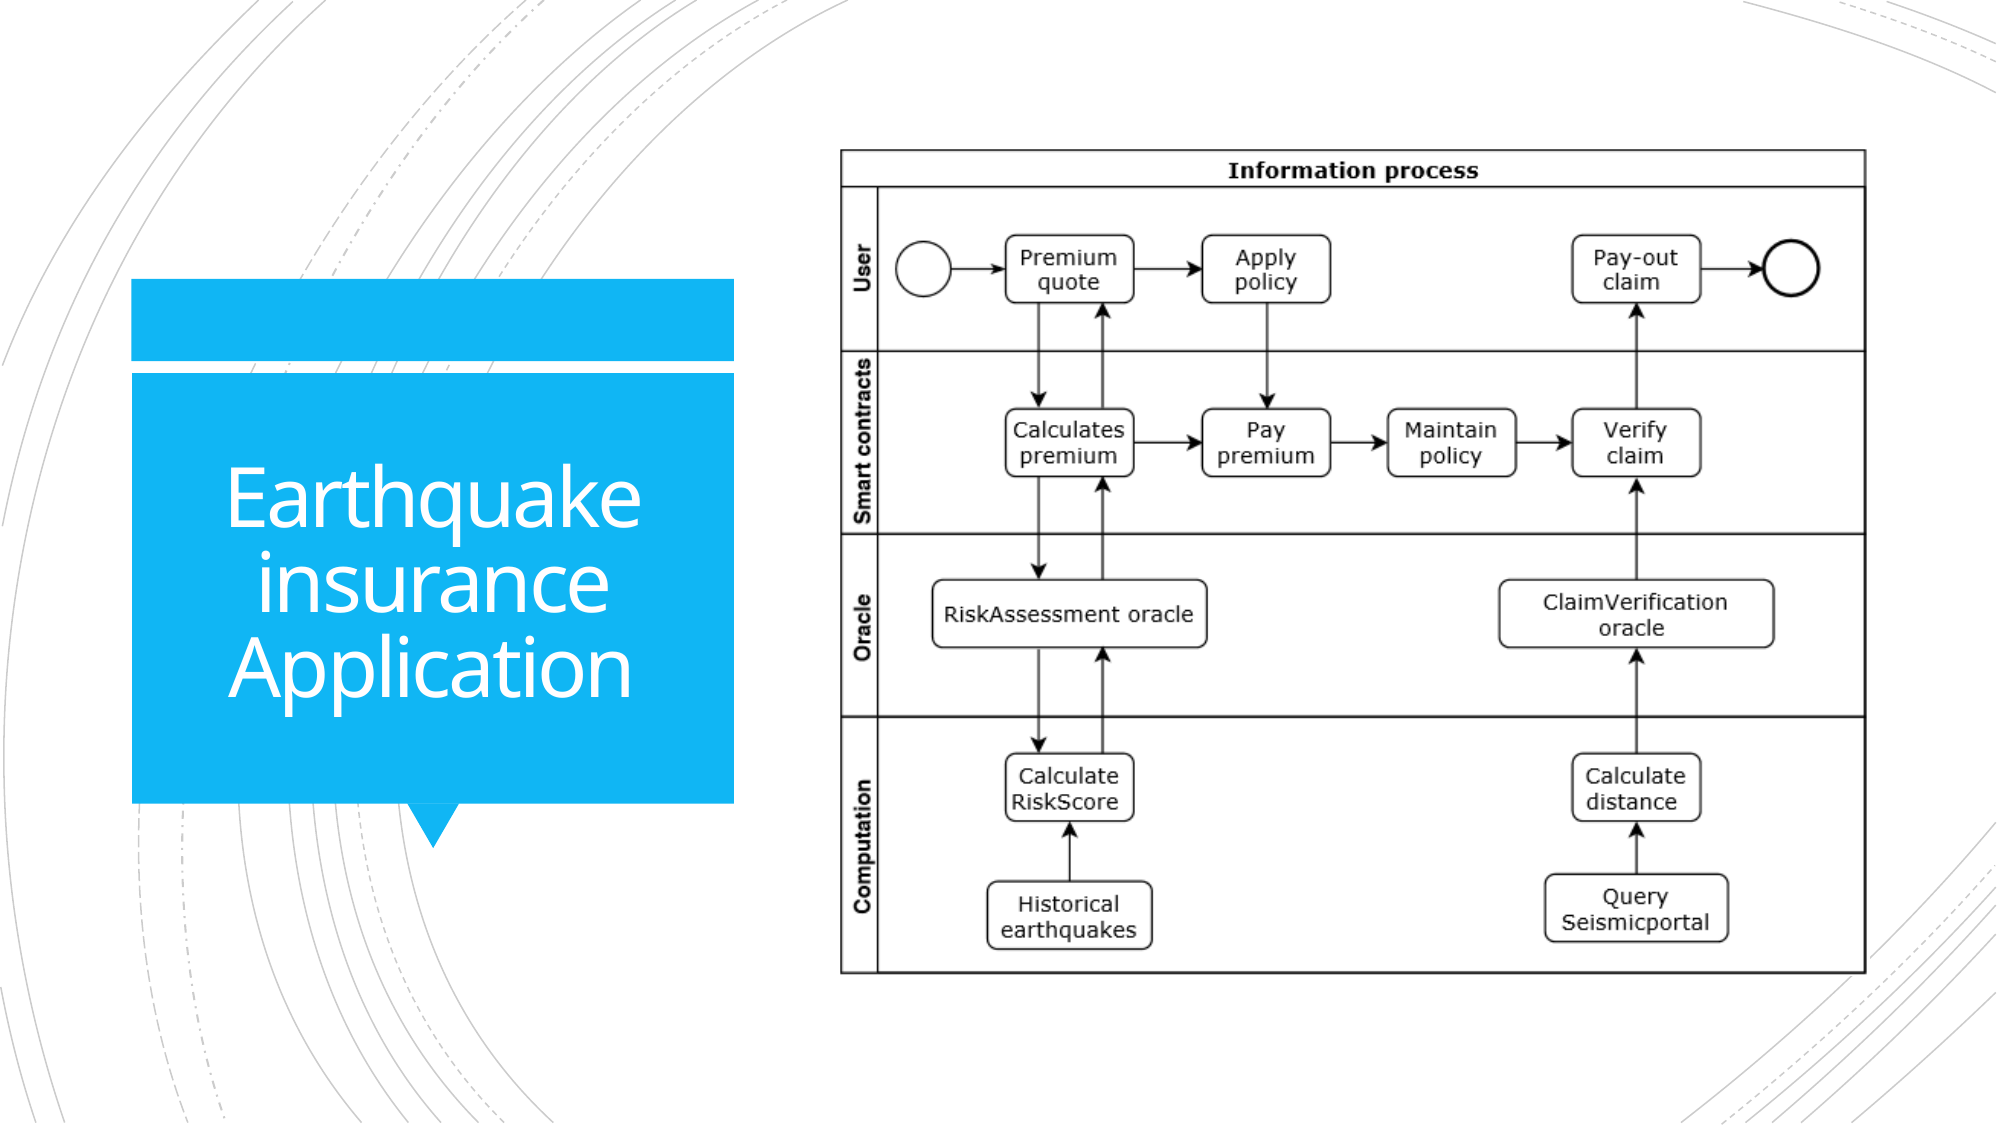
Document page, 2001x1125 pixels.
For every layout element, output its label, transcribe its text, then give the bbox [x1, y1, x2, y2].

title Earthquake insurance Application [145, 385, 720, 789]
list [839, 148, 1871, 977]
